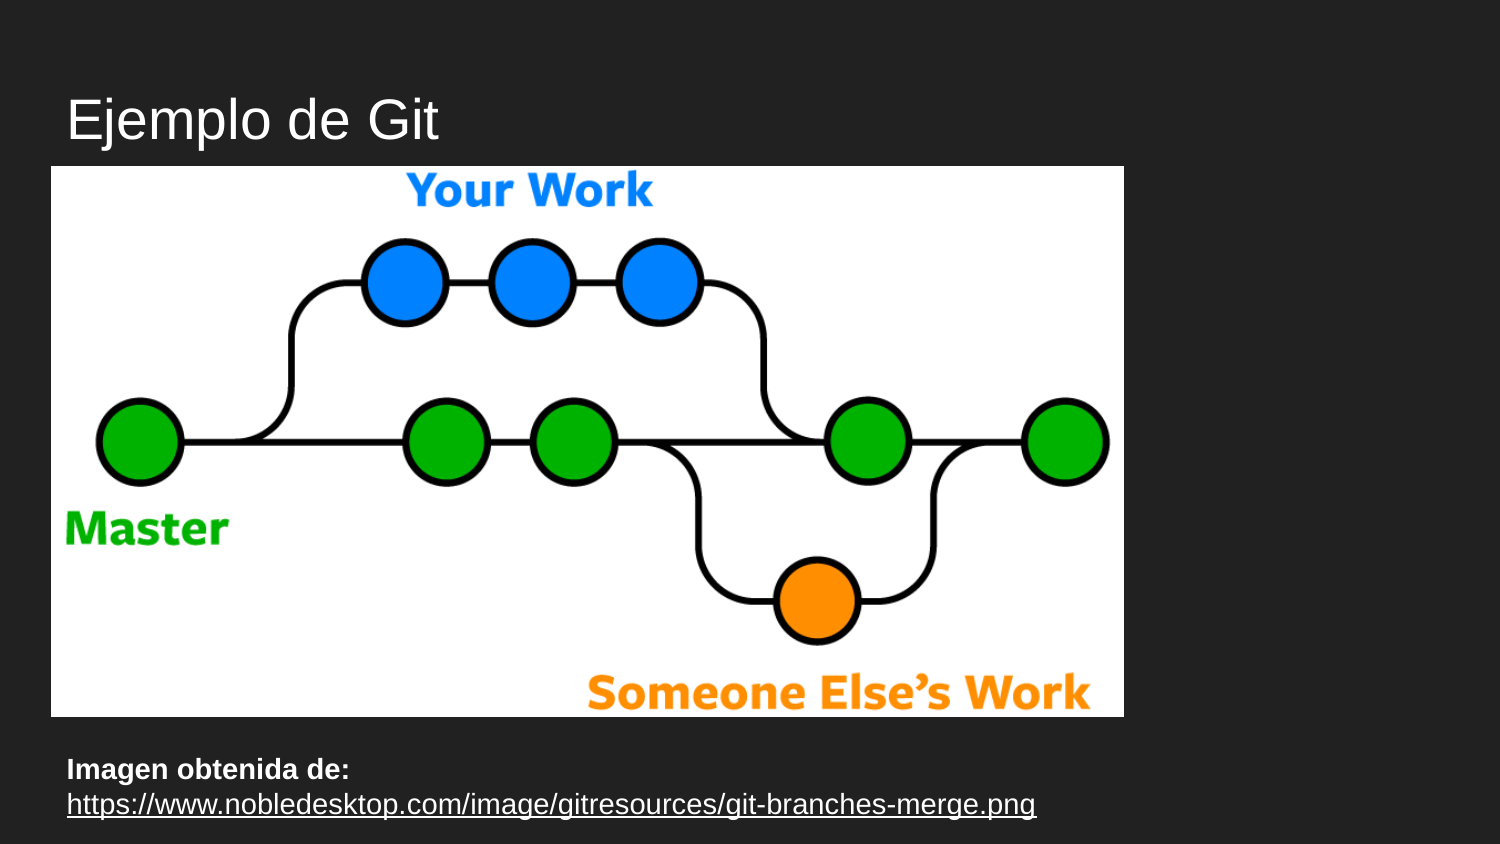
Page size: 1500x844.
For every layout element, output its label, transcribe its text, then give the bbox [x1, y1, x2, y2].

picture [50, 166, 1124, 717]
title Ejemplo de Git [51, 72, 1449, 167]
text_box Imagen obtenida de: https://www.nobledesktop.com/image/gitresources/git-branches-merge.png [51, 735, 1122, 836]
